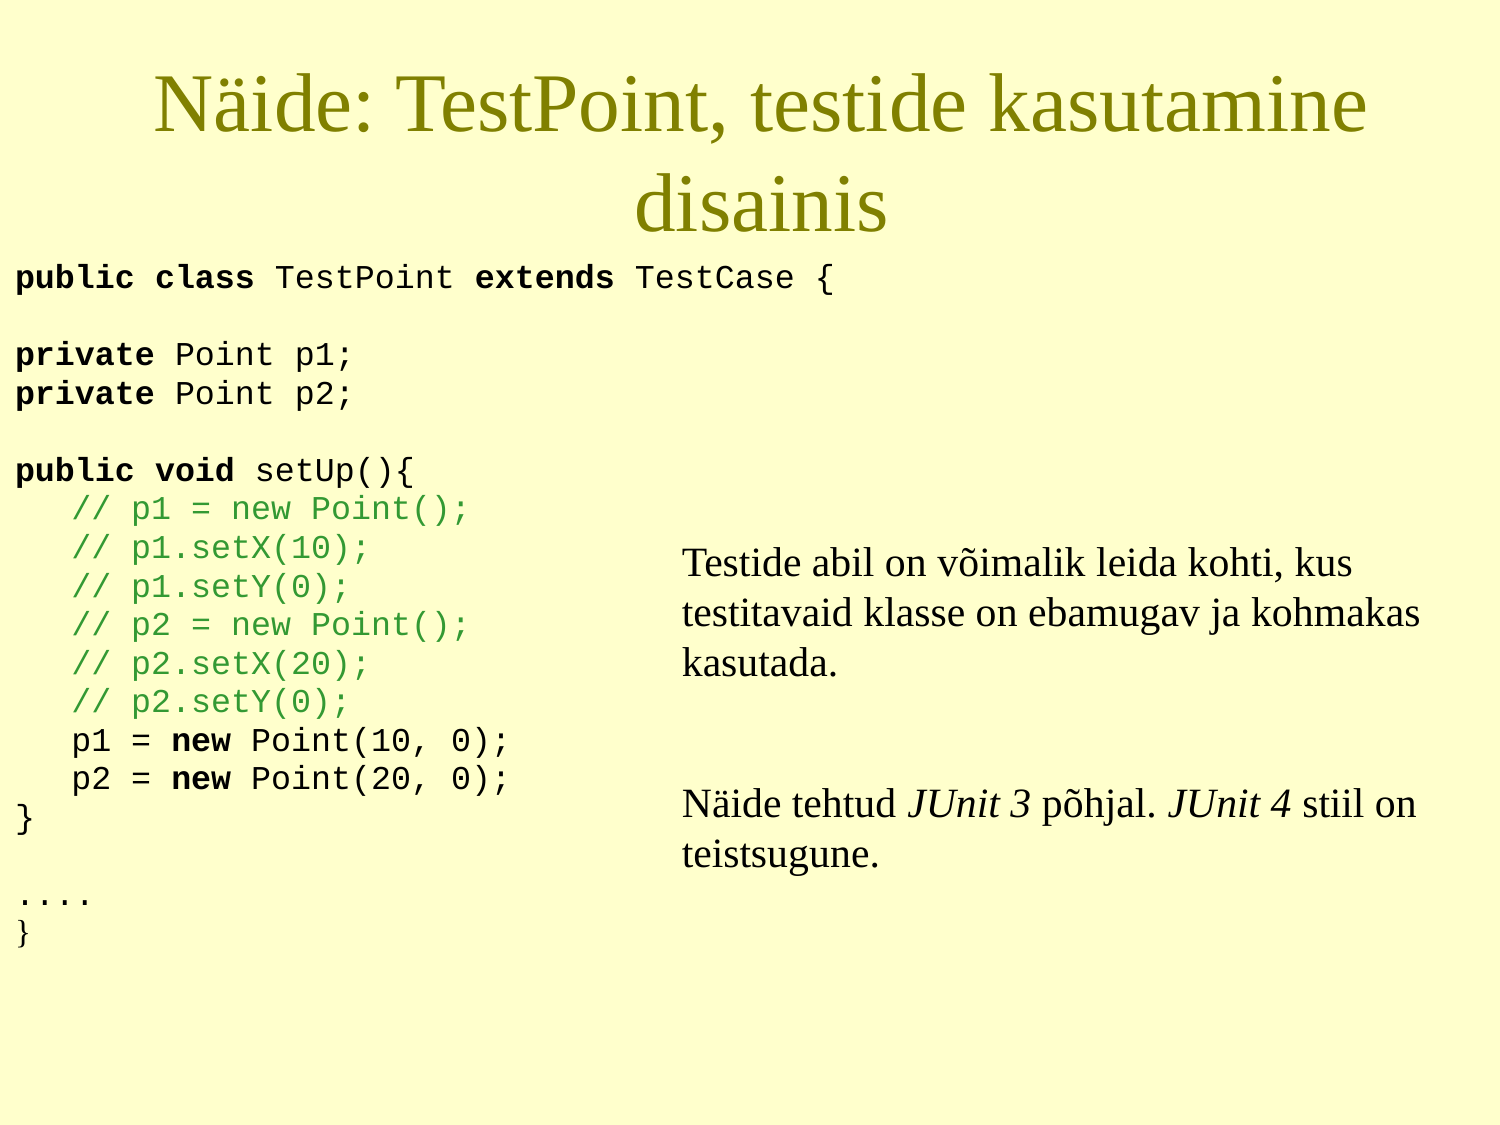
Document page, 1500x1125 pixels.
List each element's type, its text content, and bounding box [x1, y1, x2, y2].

list public class TestPoint extends TestCase { private Point p1; private Point p2; public void setUp(){ // p1 = new Point(); // p1.setX(10); // p1.setY(0); // p2 = new Point(); // p2.setX(20); // p2.setY(0); p1 = new Point(10, 0); p2 = new Point(20, 0); } .... } [0, 255, 916, 931]
title Näide: TestPoint, testide kasutamine disainis [53, 54, 1471, 243]
text_box Testide abil on võimalik leida kohti, kus testitavaid klasse on ebamugav ja kohmakas kasutada. Näide tehtud JUnit 3 põhjal. JUnit 4 stiil on teistsugune. [667, 527, 1447, 884]
